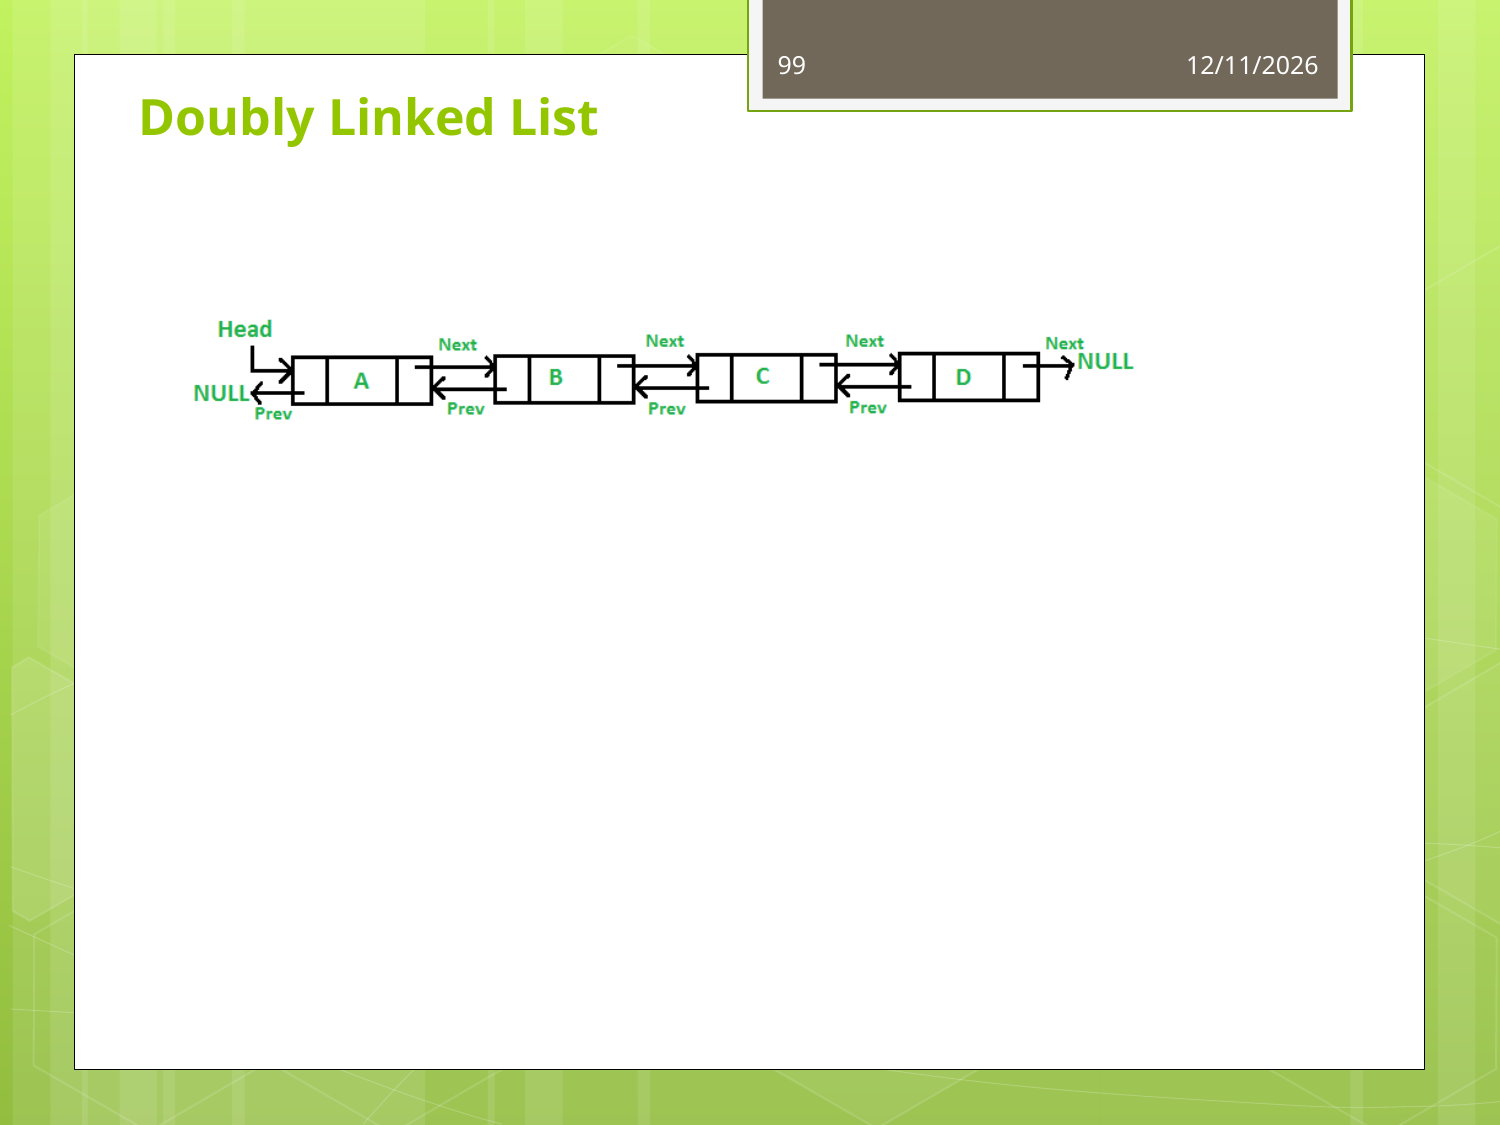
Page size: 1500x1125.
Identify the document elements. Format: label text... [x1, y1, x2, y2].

text_box Doubly Linked List [123, 78, 1277, 154]
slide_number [983, 36, 1334, 97]
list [144, 278, 1257, 508]
slide_number 99 [762, 36, 982, 78]
